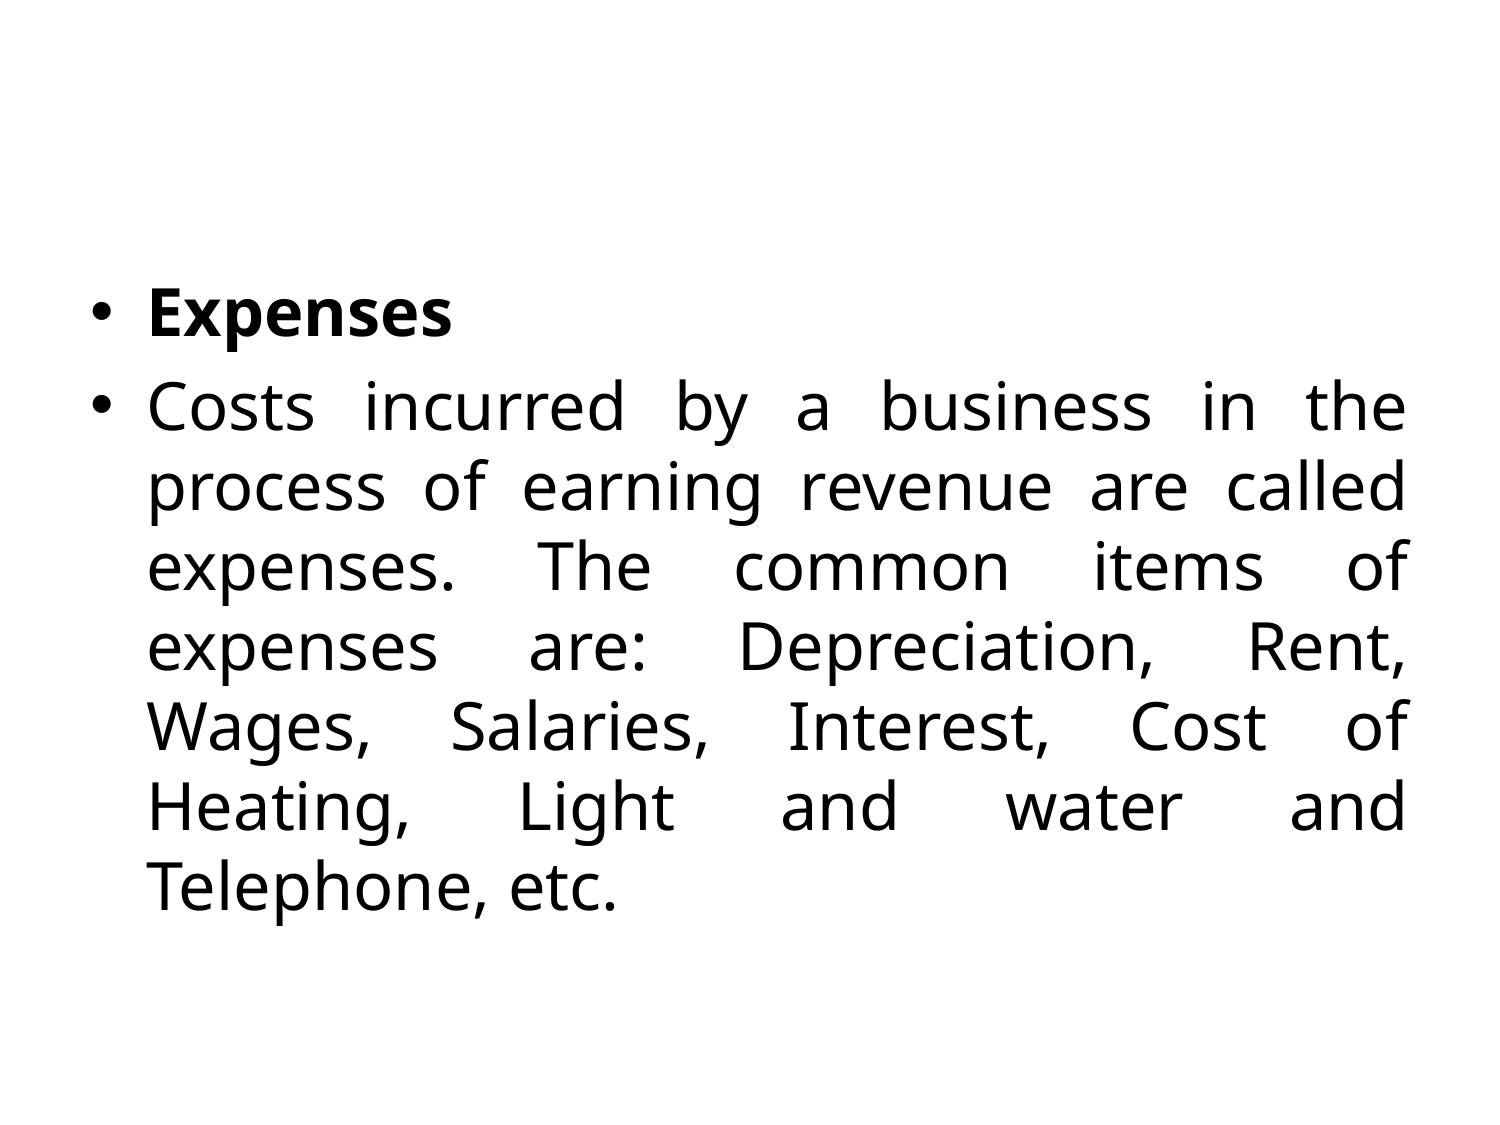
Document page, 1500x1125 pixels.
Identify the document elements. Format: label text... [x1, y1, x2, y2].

list Expenses Costs incurred by a business in the process of earning revenue are called expenses. The common items of expenses are: Depreciation, Rent, Wages, Salaries, Interest, Cost of Heating, Light and water and Telephone, etc. [75, 262, 1425, 1005]
